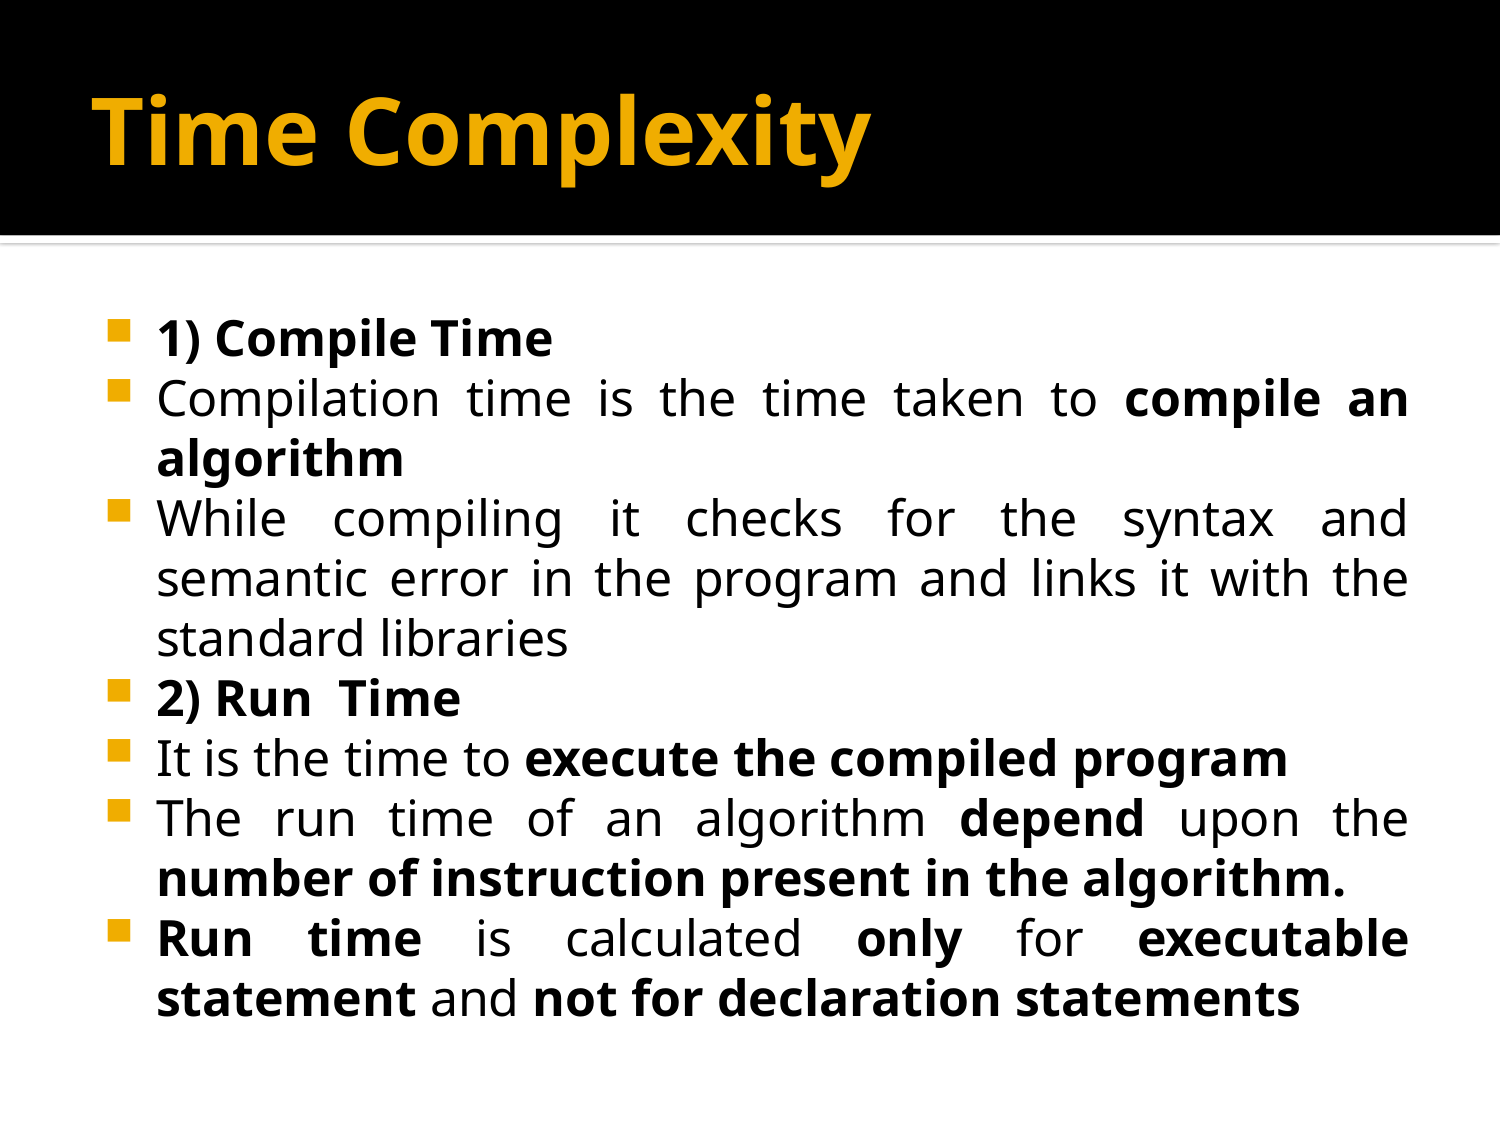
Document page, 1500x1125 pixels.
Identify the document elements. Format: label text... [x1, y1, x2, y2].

list 1) Compile Time Compilation time is the time taken to compile an algorithm While compiling it checks for the syntax and semantic error in the program and links it with the standard libraries 2) Run Time It is the time to execute the compiled program The run time of an algorithm depend upon the number of instruction present in the algorithm. Run time is calculated only for executable statement and not for declaration statements [75, 291, 1425, 1050]
title Time Complexity [75, 25, 1425, 231]
